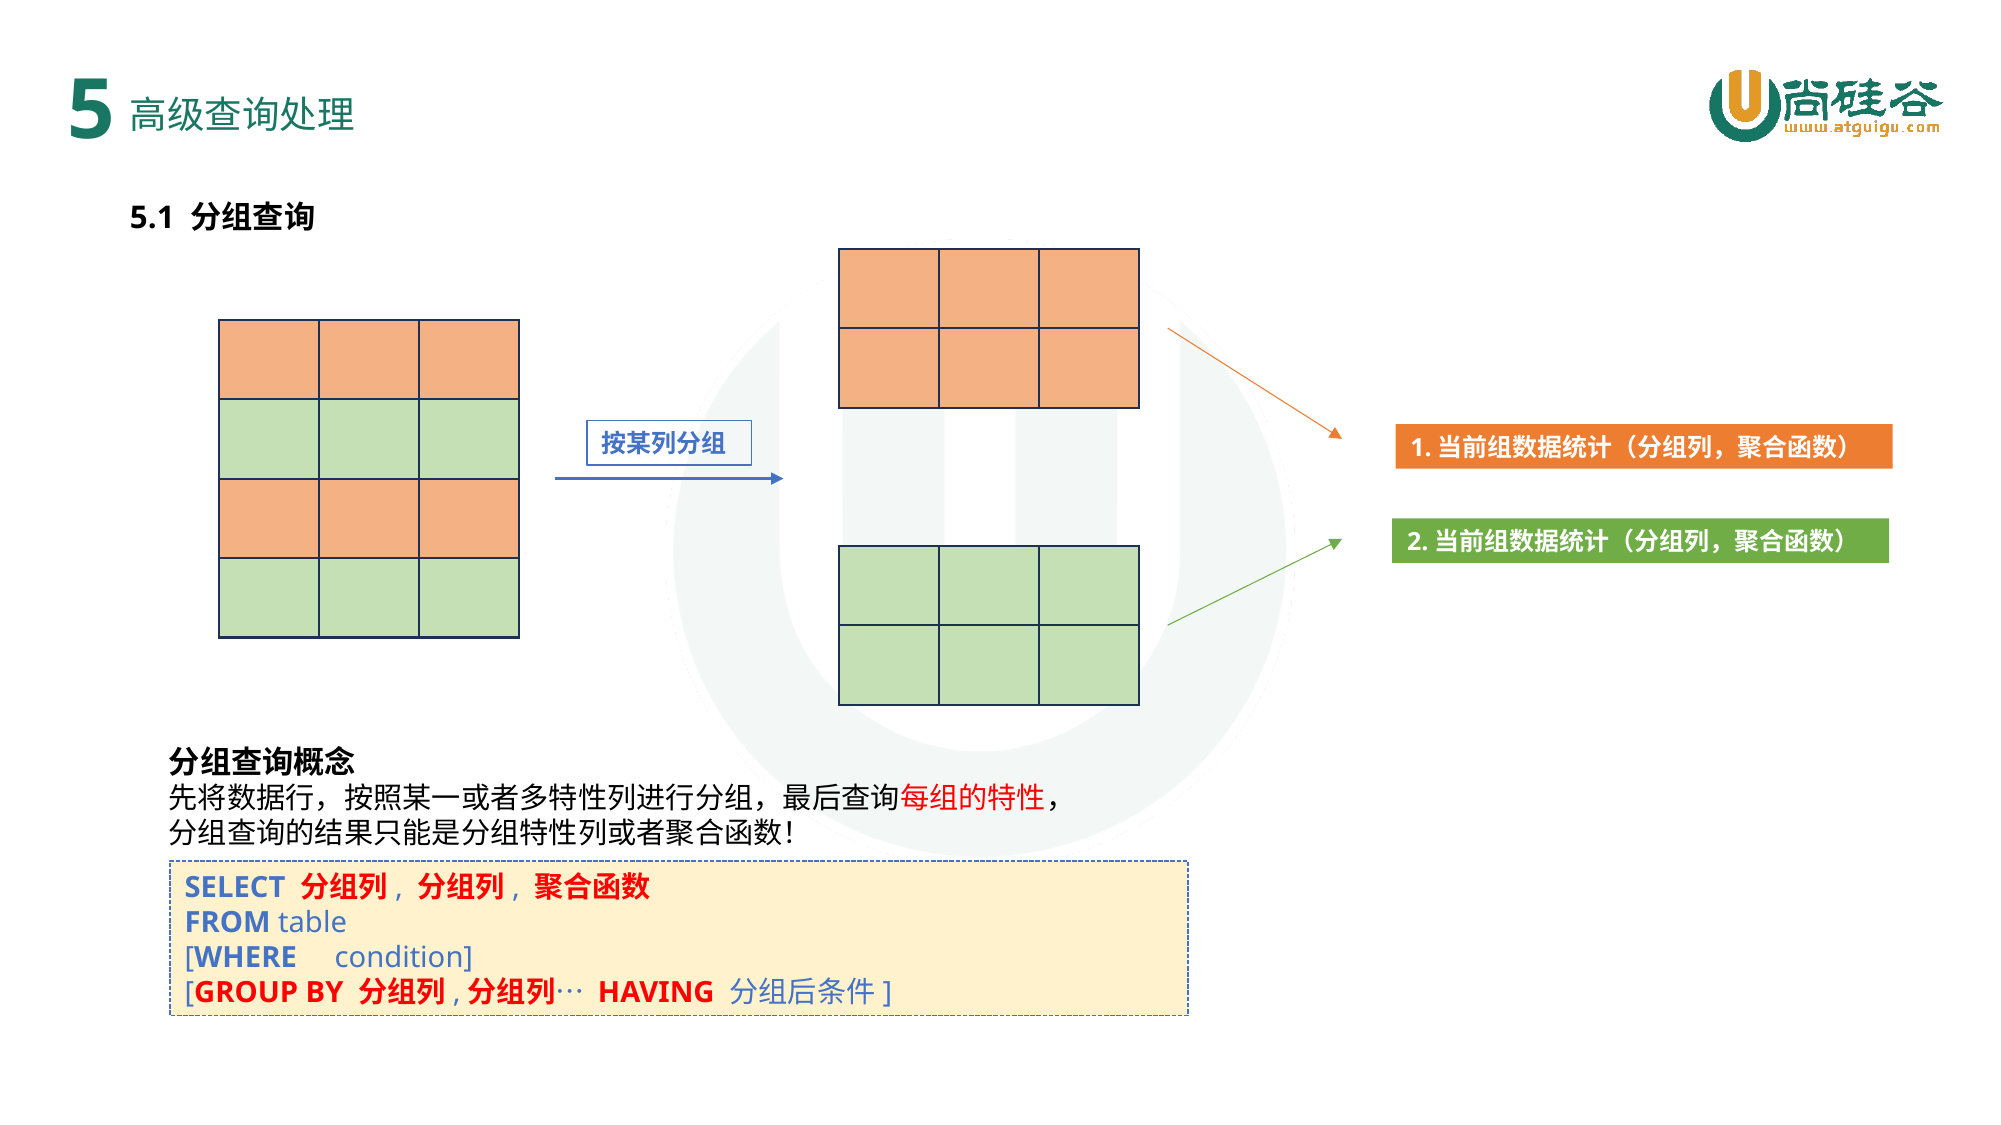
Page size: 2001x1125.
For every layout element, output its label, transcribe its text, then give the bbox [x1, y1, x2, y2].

picture [1706, 68, 1945, 143]
text_box 分组查询概念 先将数据行，按照某一或者多特性列进行分组，最后查询每组的特性，分组查询的结果只能是分组特性列或者聚合函数！ [153, 734, 665, 858]
text_box [218, 478, 318, 557]
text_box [1167, 328, 1343, 439]
text_box [318, 478, 418, 557]
text_box [418, 319, 520, 398]
text_box 5 [52, 47, 130, 163]
picture [665, 238, 1295, 867]
text_box 高级查询处理 [130, 83, 533, 144]
text_box [418, 478, 520, 557]
text_box [318, 557, 418, 639]
text_box SELECT 分组列, 分组列, 聚合函数 FROM table [WHERE condition] [GROUP BY 分组列,分组列… HAVING 分组后条件] [169, 860, 1189, 1016]
text_box 1.当前组数据统计（分组列，聚合函数） [1395, 424, 1893, 469]
text_box 2.当前组数据统计（分组列，聚合函数） [1392, 518, 1890, 563]
text_box [218, 319, 318, 398]
text_box [418, 557, 520, 639]
text_box [218, 557, 318, 639]
text_box [418, 398, 520, 478]
text_box 按某列分组 [586, 420, 665, 465]
text_box [318, 398, 418, 478]
text_box [218, 398, 318, 478]
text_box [1167, 538, 1343, 626]
text_box 5.1 分组查询 [115, 189, 890, 243]
text_box [318, 319, 418, 398]
